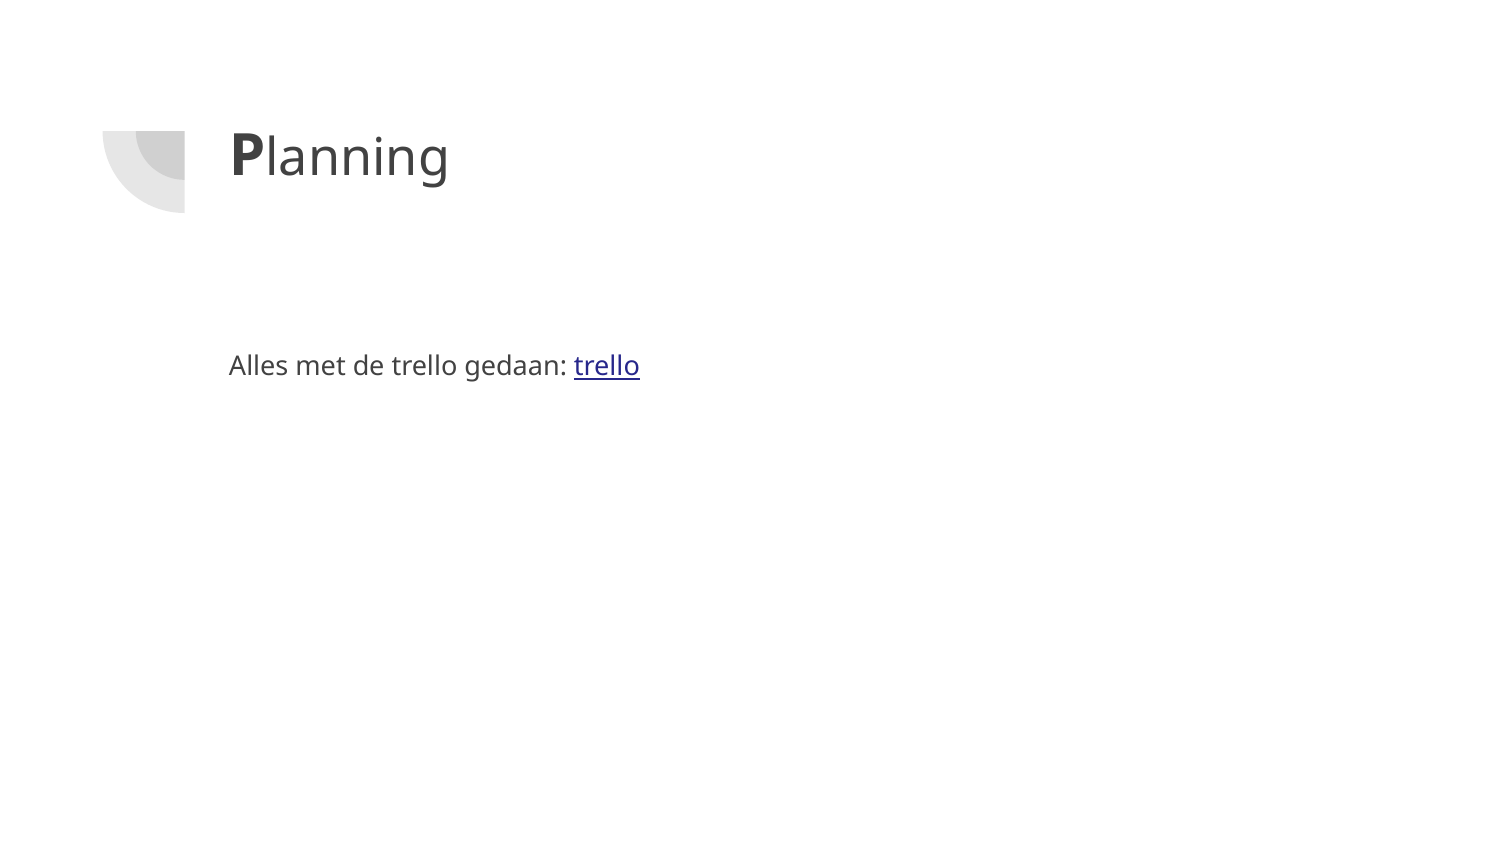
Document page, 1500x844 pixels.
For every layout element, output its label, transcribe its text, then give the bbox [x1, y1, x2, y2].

list Alles met de trello gedaan: trello [213, 326, 1368, 744]
title Planning [213, 98, 1368, 263]
